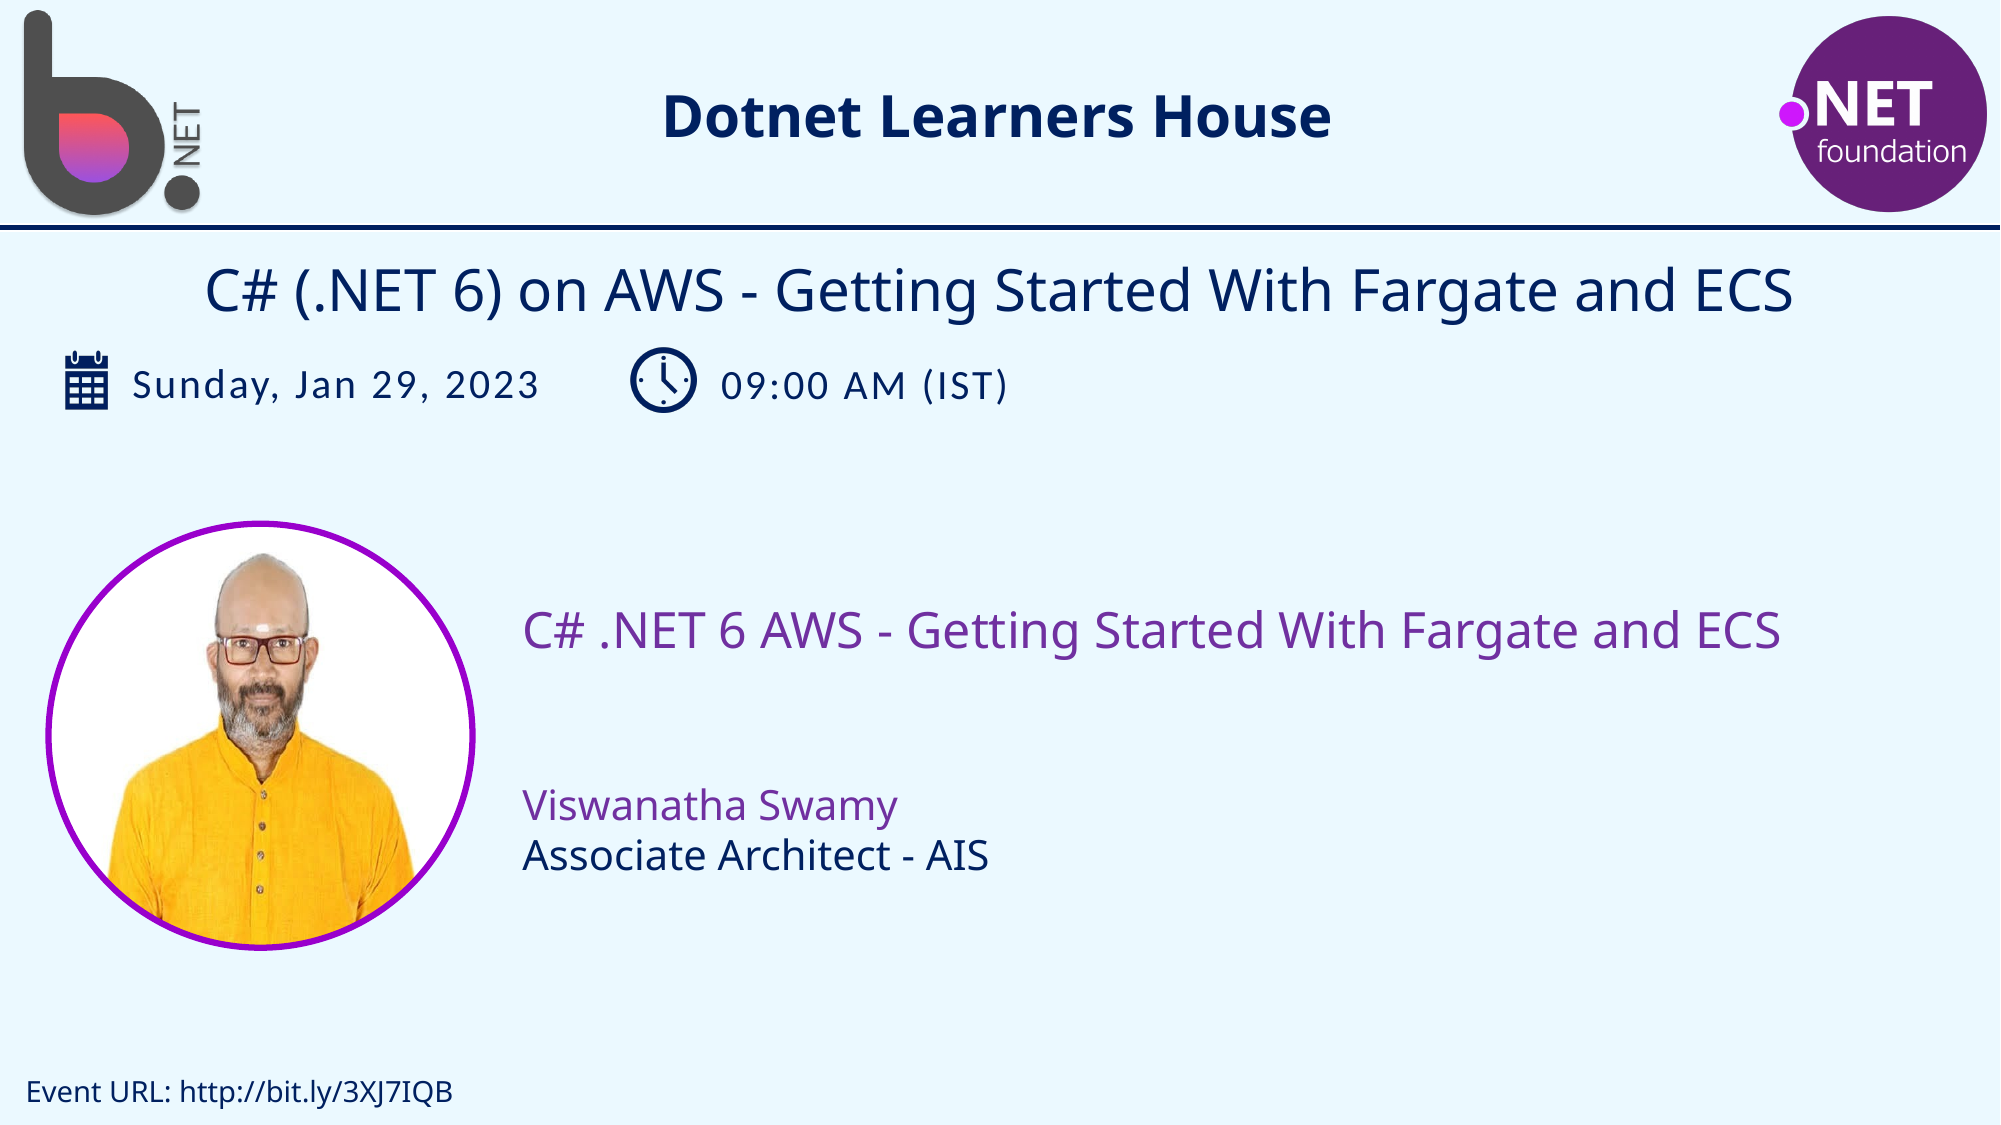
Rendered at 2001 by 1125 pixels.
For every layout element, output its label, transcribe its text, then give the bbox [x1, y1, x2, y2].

text_box C# .NET 6 AWS - Getting Started With Fargate and ECS Viswanatha Swamy Associate Architect - AIS [507, 591, 1952, 887]
picture [48, 523, 473, 948]
text_box [0, 223, 2000, 232]
text_box Dotnet Learners House [577, 71, 1417, 157]
picture [10, 9, 221, 220]
text_box C# (.NET 6) on AWS - Getting Started With Fargate and ECS [10, 245, 1990, 331]
picture [622, 339, 705, 421]
picture [1777, 9, 1988, 220]
text_box 09:00 AM (IST) [706, 350, 1432, 416]
text_box Event URL: http://bit.ly/3XJ7IQB [10, 1066, 1988, 1116]
text_box Sunday, Jan 29, 2023 [117, 349, 622, 415]
picture [57, 339, 116, 421]
